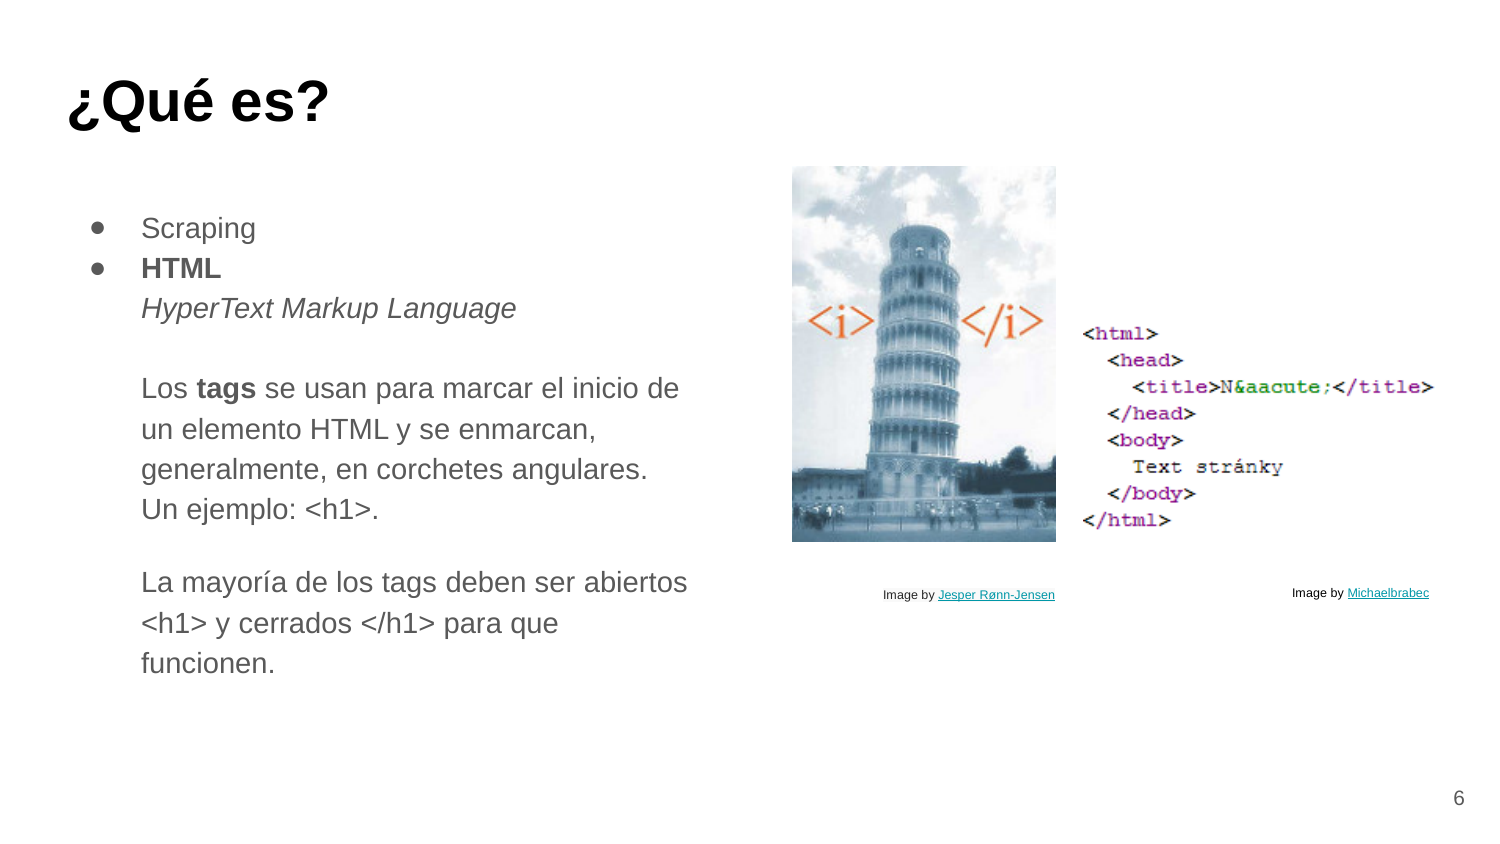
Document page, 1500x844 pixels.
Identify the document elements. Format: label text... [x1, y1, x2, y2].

slide_number ‹#› [1389, 764, 1480, 830]
picture [1082, 321, 1450, 543]
picture [792, 166, 1056, 543]
list Scraping HTML HyperText Markup Language Los tags se usan para marcar el inicio de un elemento HTML y se enmarcan, generalmente, en corchetes angulares. Un ejemplo: <h1>. La mayoría de los tags deben ser abiertos <h1> y cerrados </h1> para que funcionen. [51, 189, 708, 750]
title ¿Qué es? [51, 48, 1449, 142]
list Image by Jesper Rønn-Jensen [792, 569, 1071, 734]
text_box Image by Michaelbrabec [1087, 569, 1445, 635]
